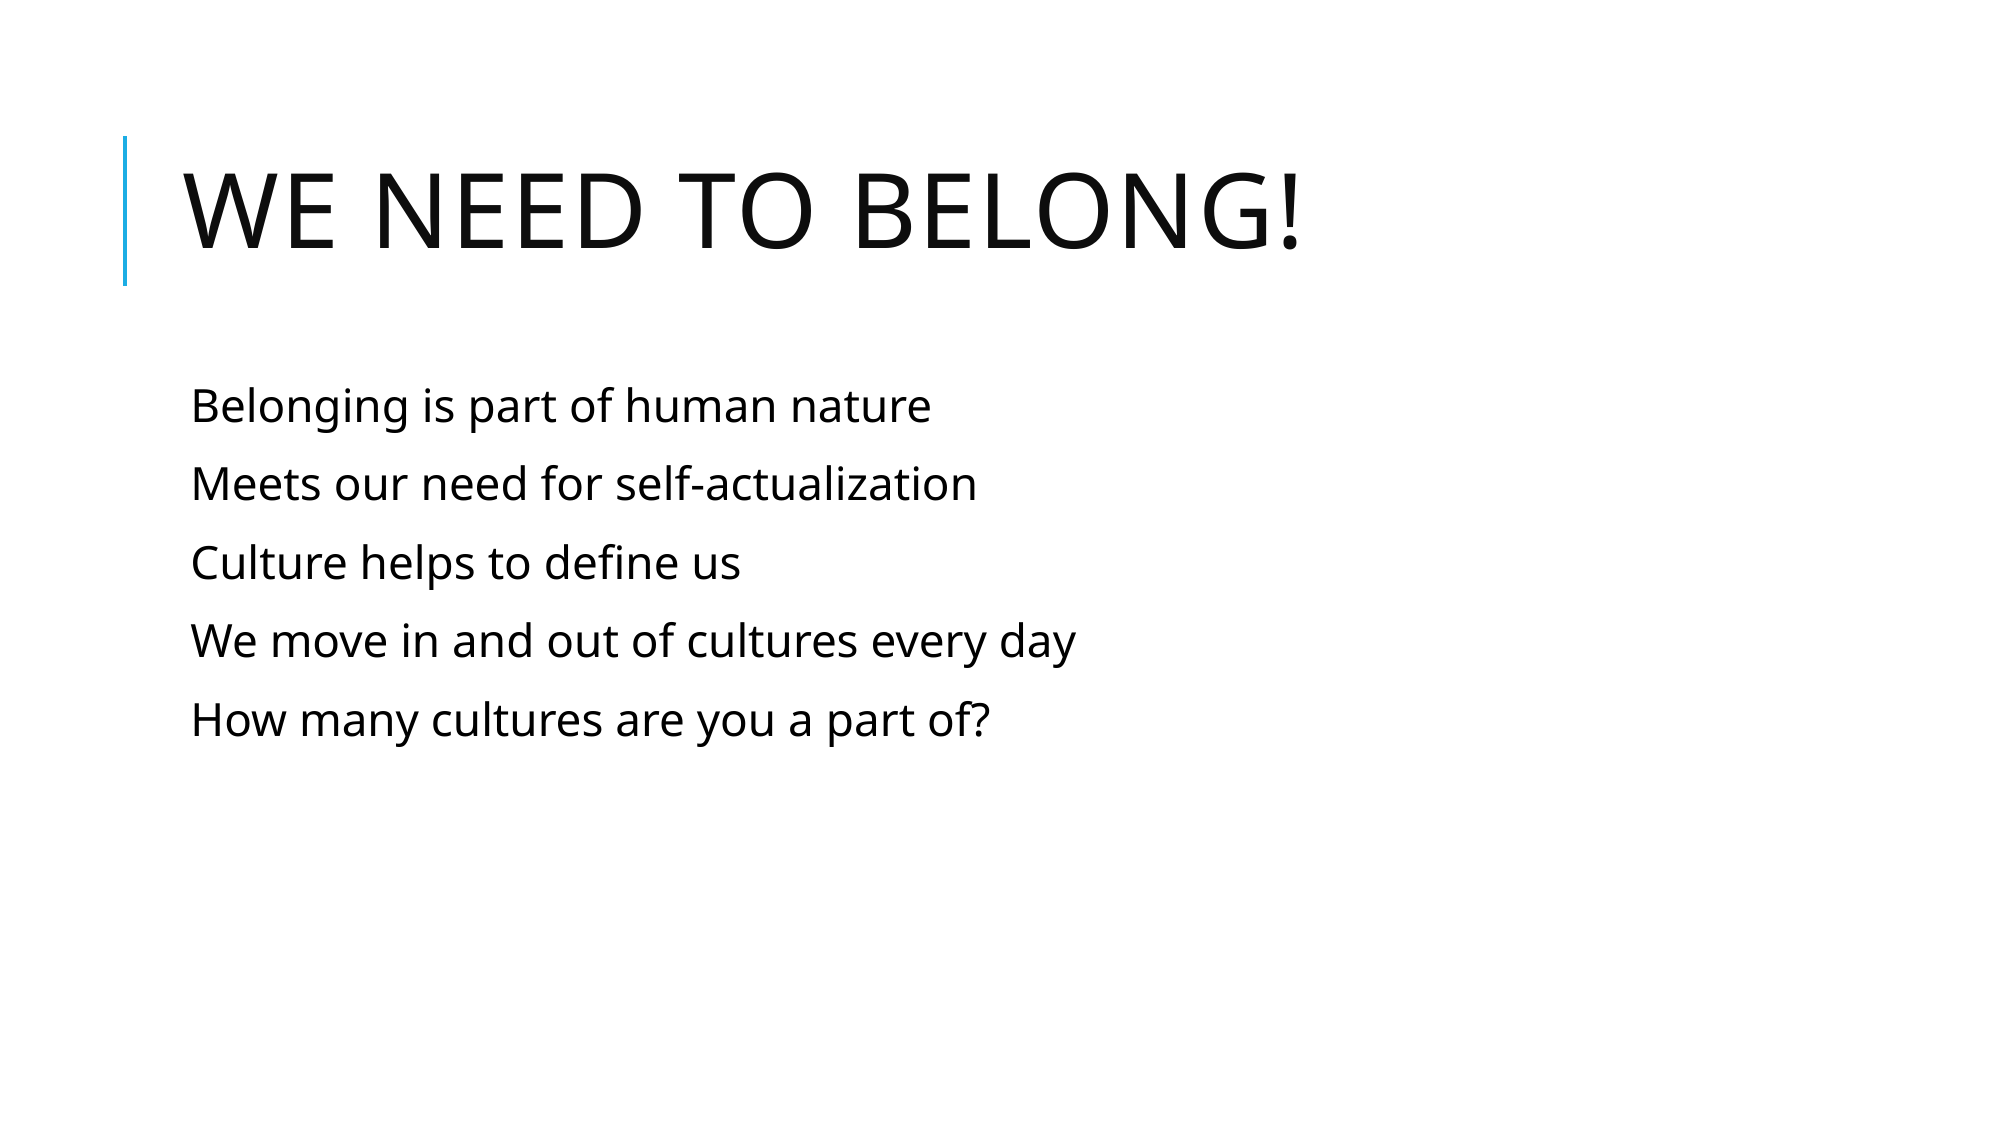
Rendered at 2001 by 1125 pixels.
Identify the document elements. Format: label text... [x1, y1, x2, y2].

title We need to belong! [168, 96, 1763, 342]
list Belonging is part of human nature Meets our need for self-actualization Culture helps to define us We move in and out of cultures every day How many cultures are you a part of? [168, 375, 1763, 1035]
